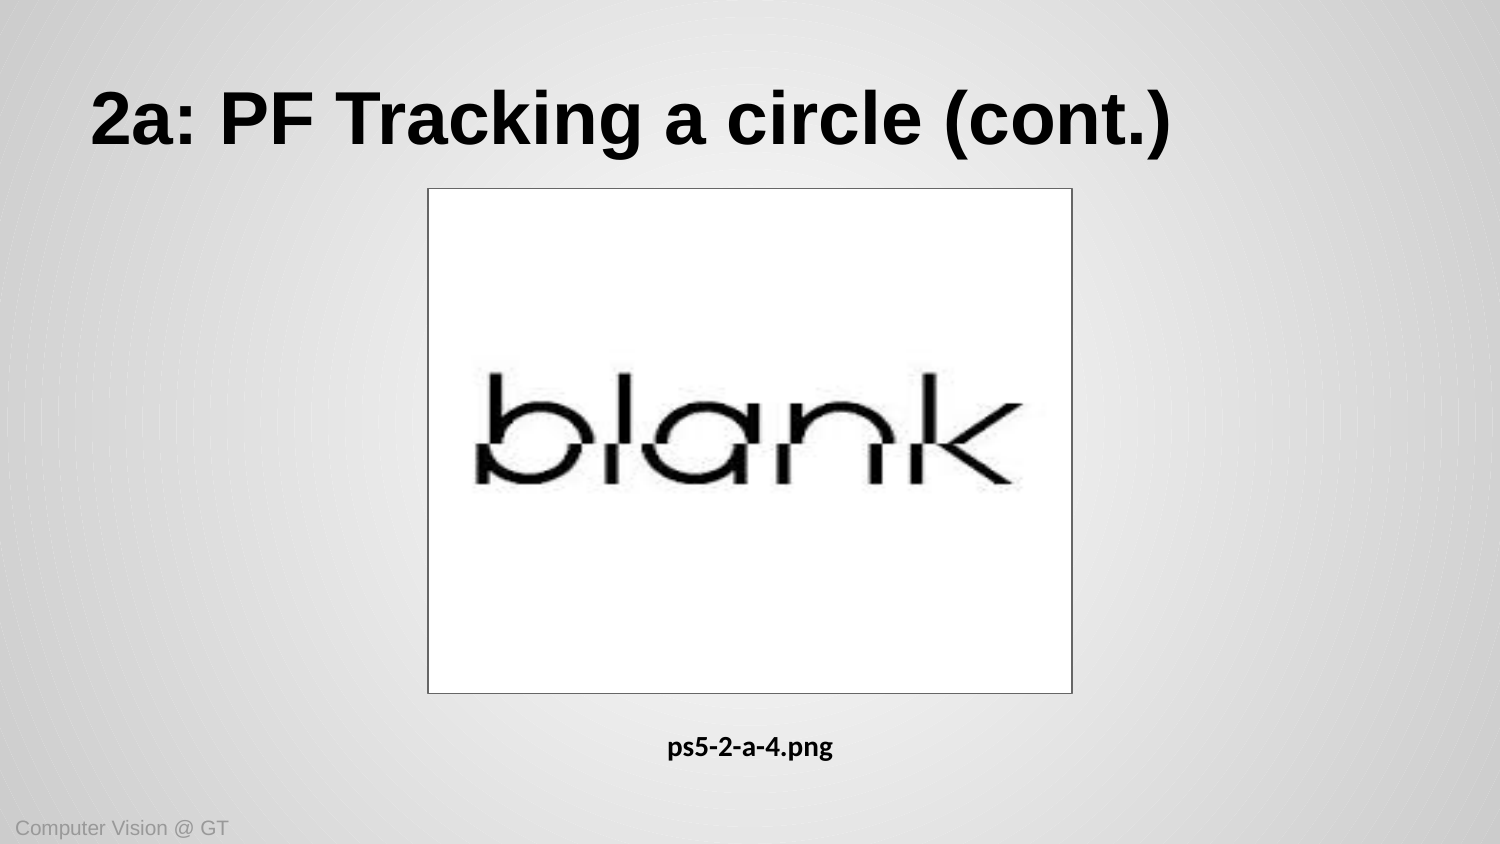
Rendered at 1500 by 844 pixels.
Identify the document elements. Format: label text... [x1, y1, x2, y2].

picture [428, 189, 1072, 693]
text_box ps5-2-a-4.png [395, 707, 1105, 791]
title 2a: PF Tracking a circle (cont.) [75, 33, 1425, 175]
text_box Computer Vision @ GT [0, 811, 422, 844]
